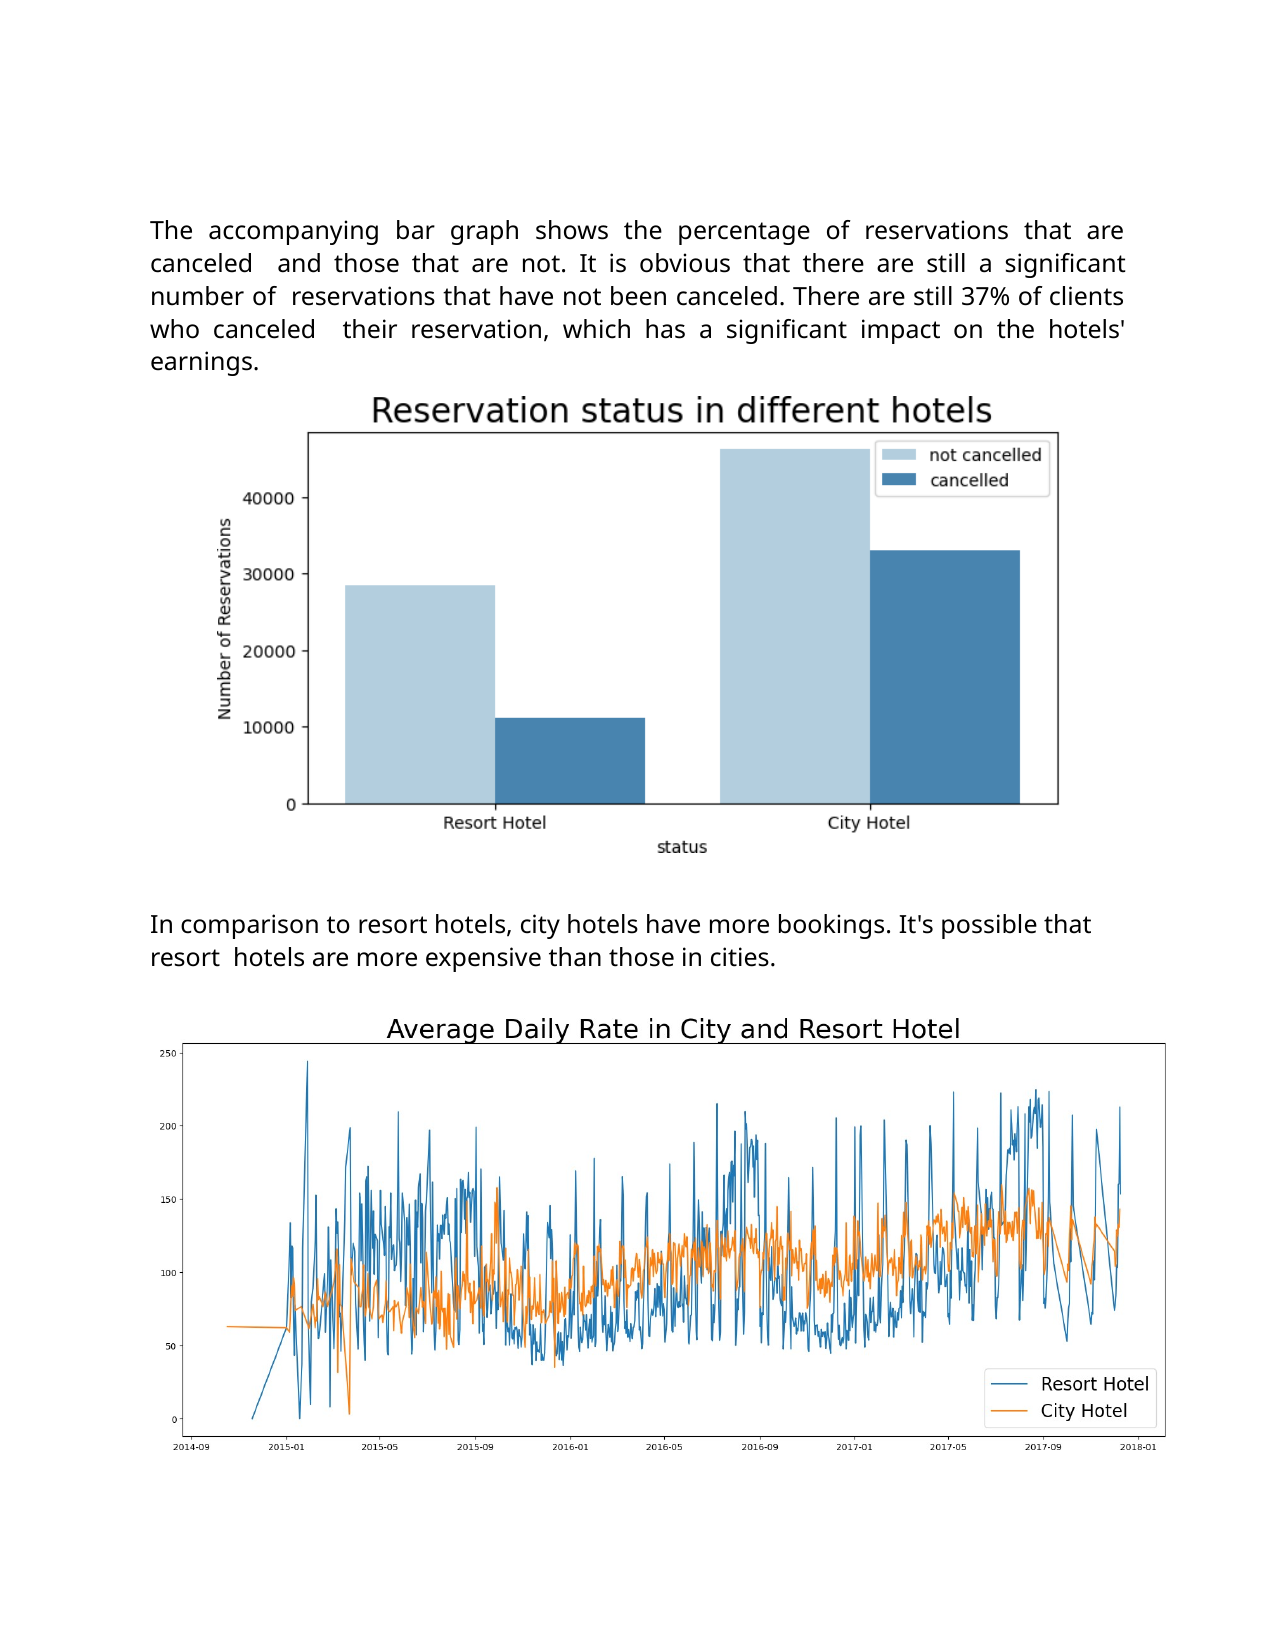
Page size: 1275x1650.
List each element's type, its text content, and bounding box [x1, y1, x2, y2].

picture [159, 1018, 1166, 1451]
picture [217, 396, 1060, 854]
text_box In comparison to resort hotels, city hotels have more bookings. It's possible that resort hotels are more expensive than those in cities. [147, 903, 1102, 972]
text_box The accompanying bar graph shows the percentage of reservations that are canceled and those that are not. It is obvious that there are still a significant number of reservations that have not been canceled. There are still 37% of clients who canceled their reservation, which has a significant impact on the hotels' earnings. [147, 209, 1127, 376]
